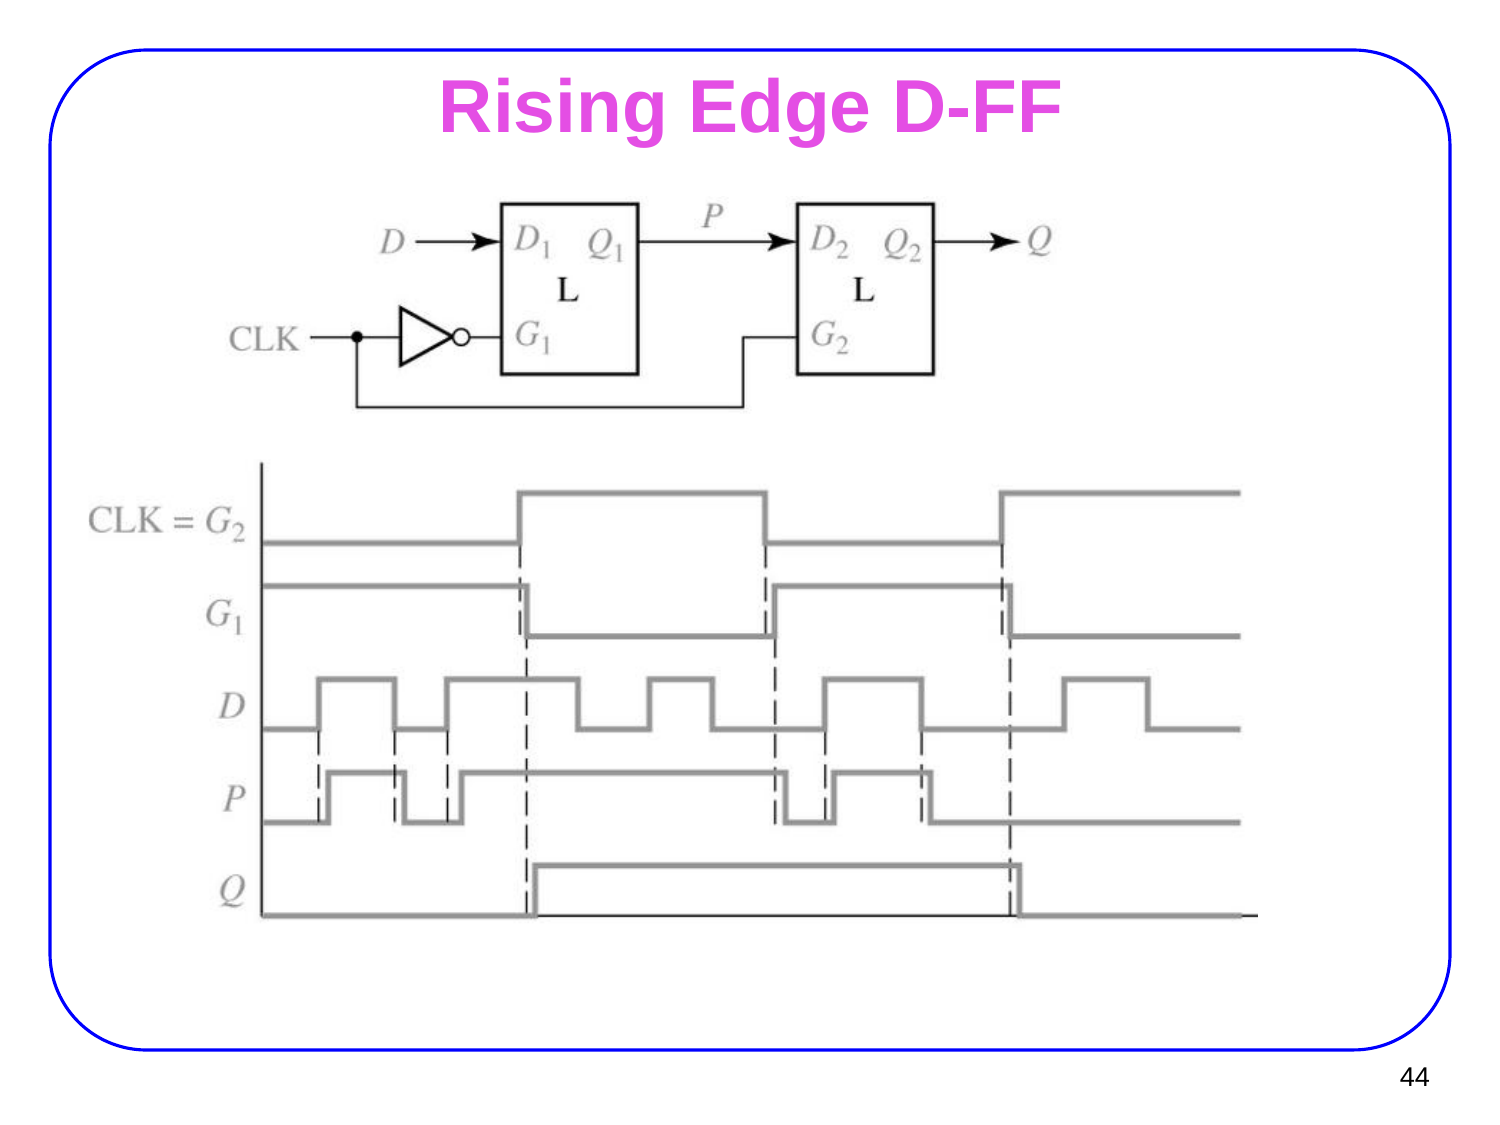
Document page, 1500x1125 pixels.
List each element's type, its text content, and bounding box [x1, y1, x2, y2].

picture [76, 195, 1282, 943]
title Rising Edge D-FF [113, 66, 1389, 140]
slide_number 44 [1351, 1047, 1444, 1104]
